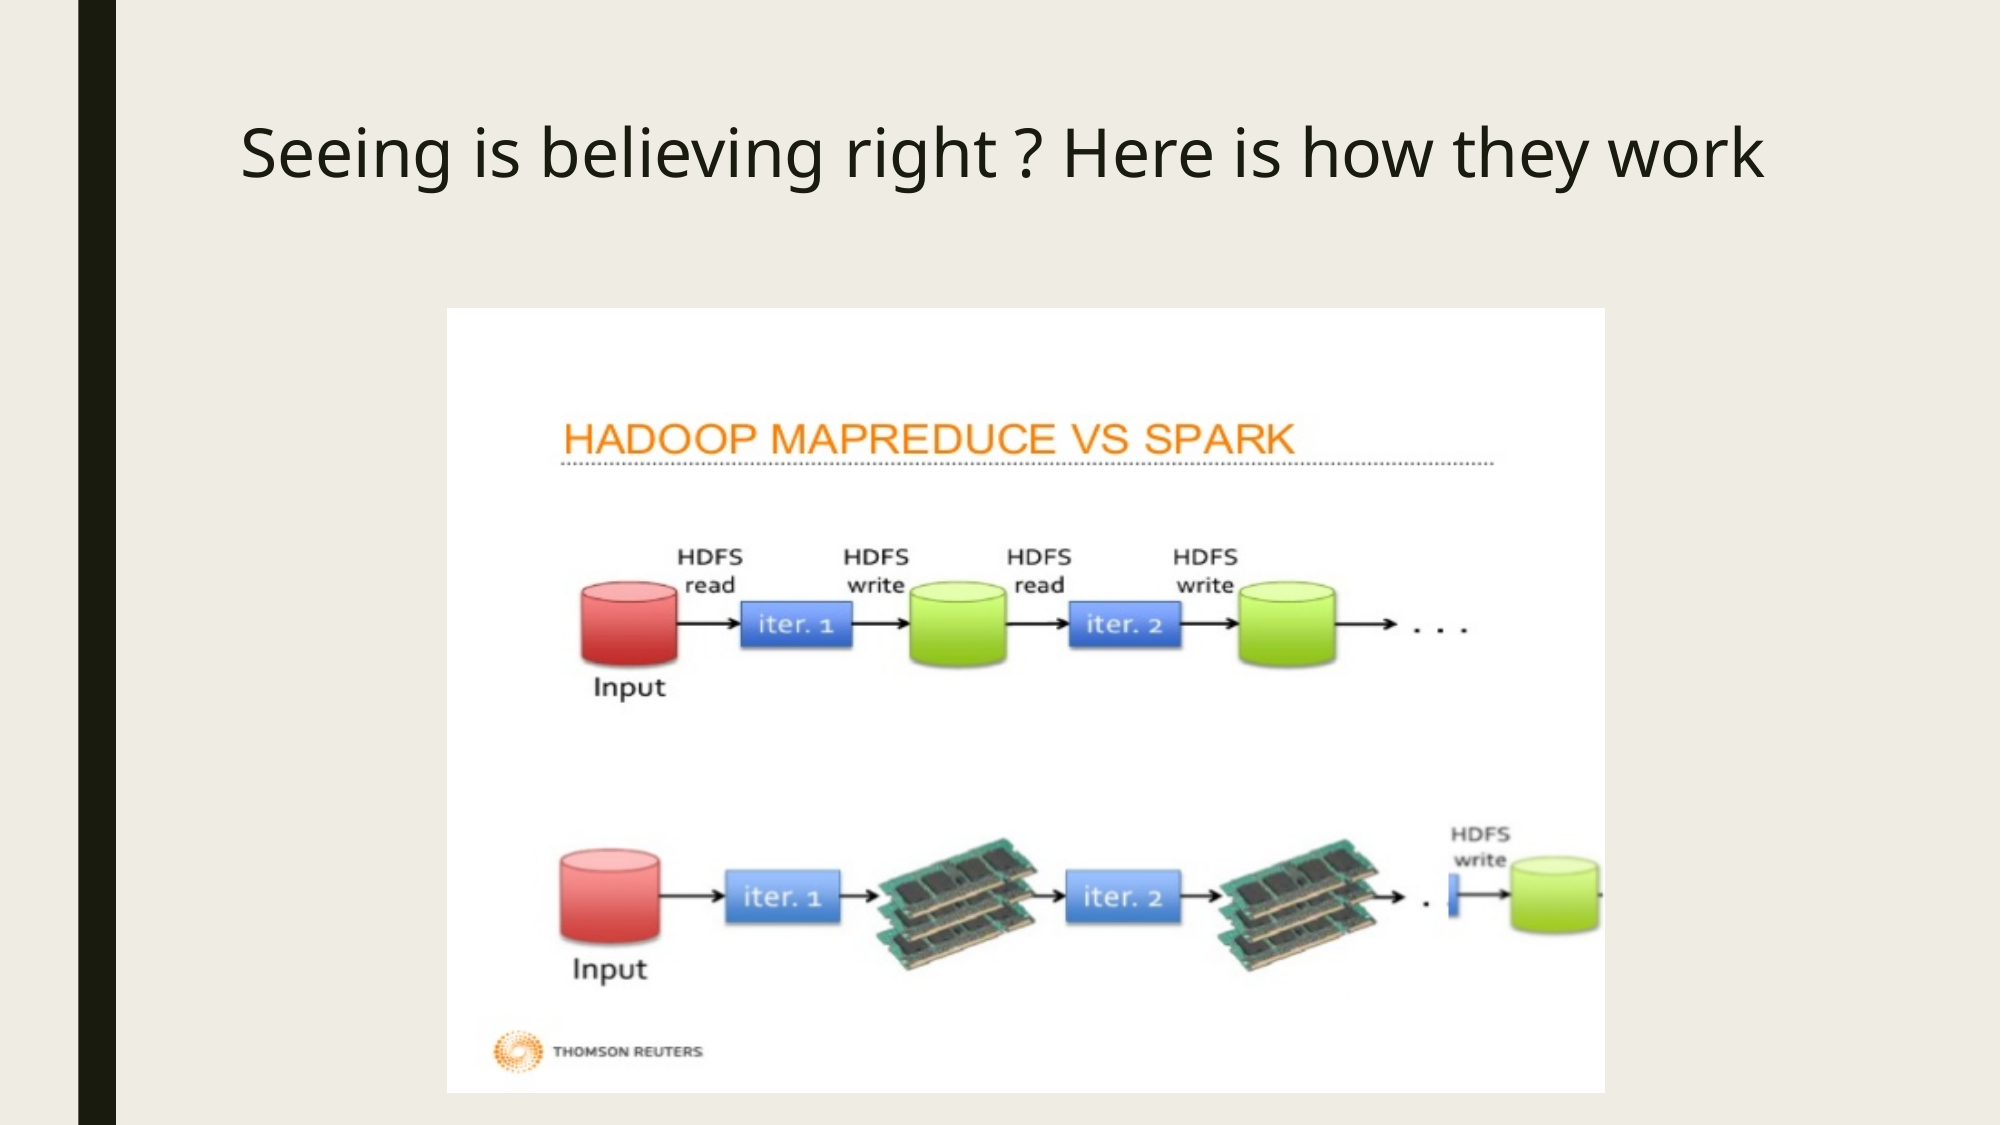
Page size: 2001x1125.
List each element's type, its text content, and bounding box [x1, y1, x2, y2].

title Seeing is believing right ? Here is how they work [225, 112, 1800, 206]
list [447, 308, 1605, 1093]
